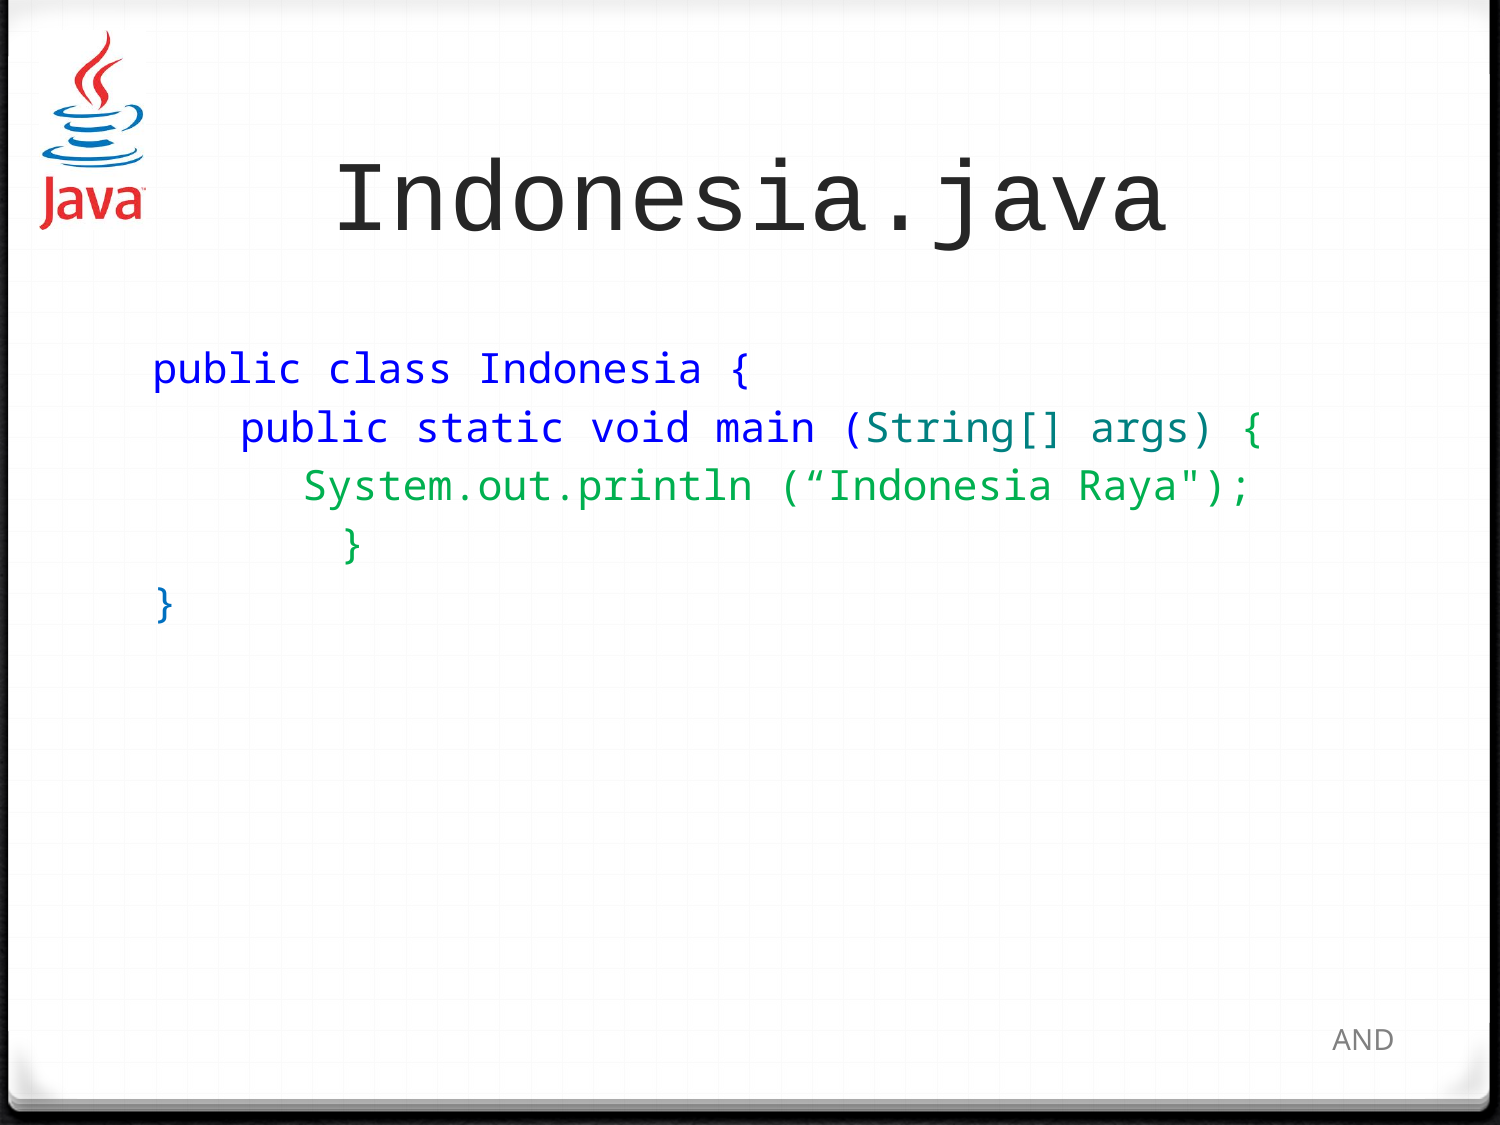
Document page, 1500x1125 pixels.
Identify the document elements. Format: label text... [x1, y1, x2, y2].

slide_number AND [1059, 1008, 1410, 1069]
title Indonesia.java [90, 71, 1410, 309]
picture [0, 0, 1500, 1125]
list public class Indonesia { public static void main (String[] args) { System.out.println (“Indonesia Raya"); } } [137, 334, 1363, 983]
